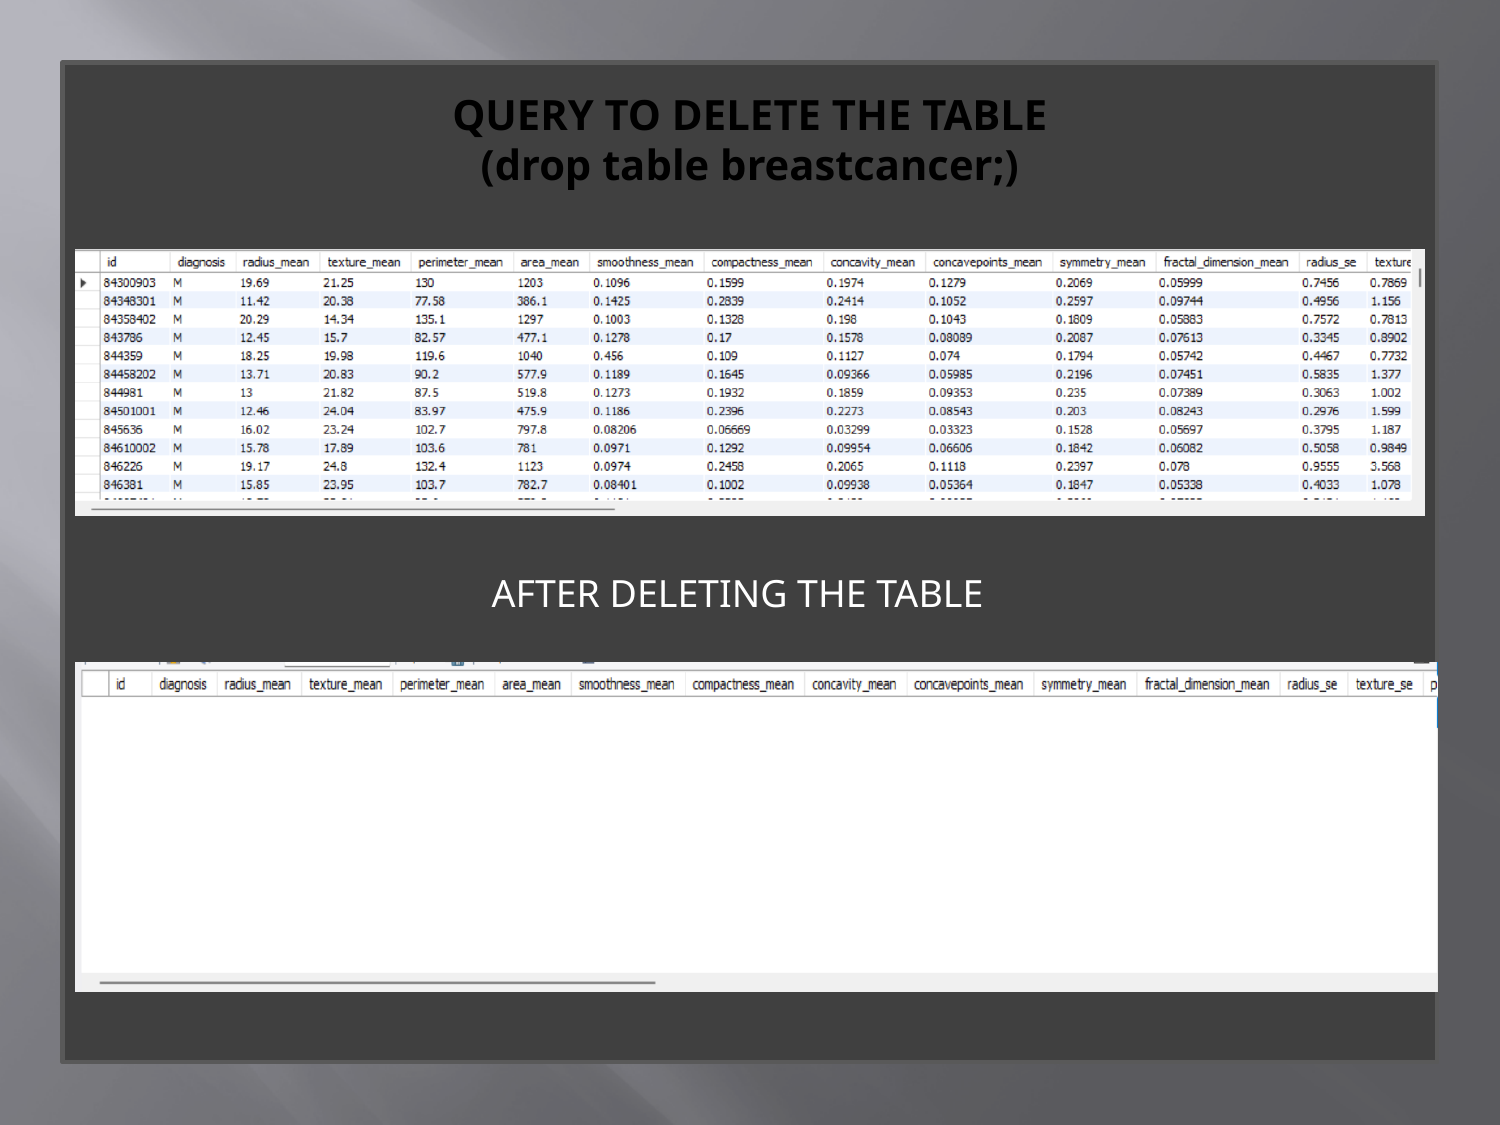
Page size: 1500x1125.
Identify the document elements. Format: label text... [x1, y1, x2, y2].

text_box [60, 60, 1439, 1064]
title QUERY TO DELETE THE TABLE (drop table breastcancer;) [75, 45, 1425, 233]
text_box AFTER DELETING THE TABLE [476, 562, 999, 623]
picture [74, 662, 1438, 992]
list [74, 249, 1426, 517]
